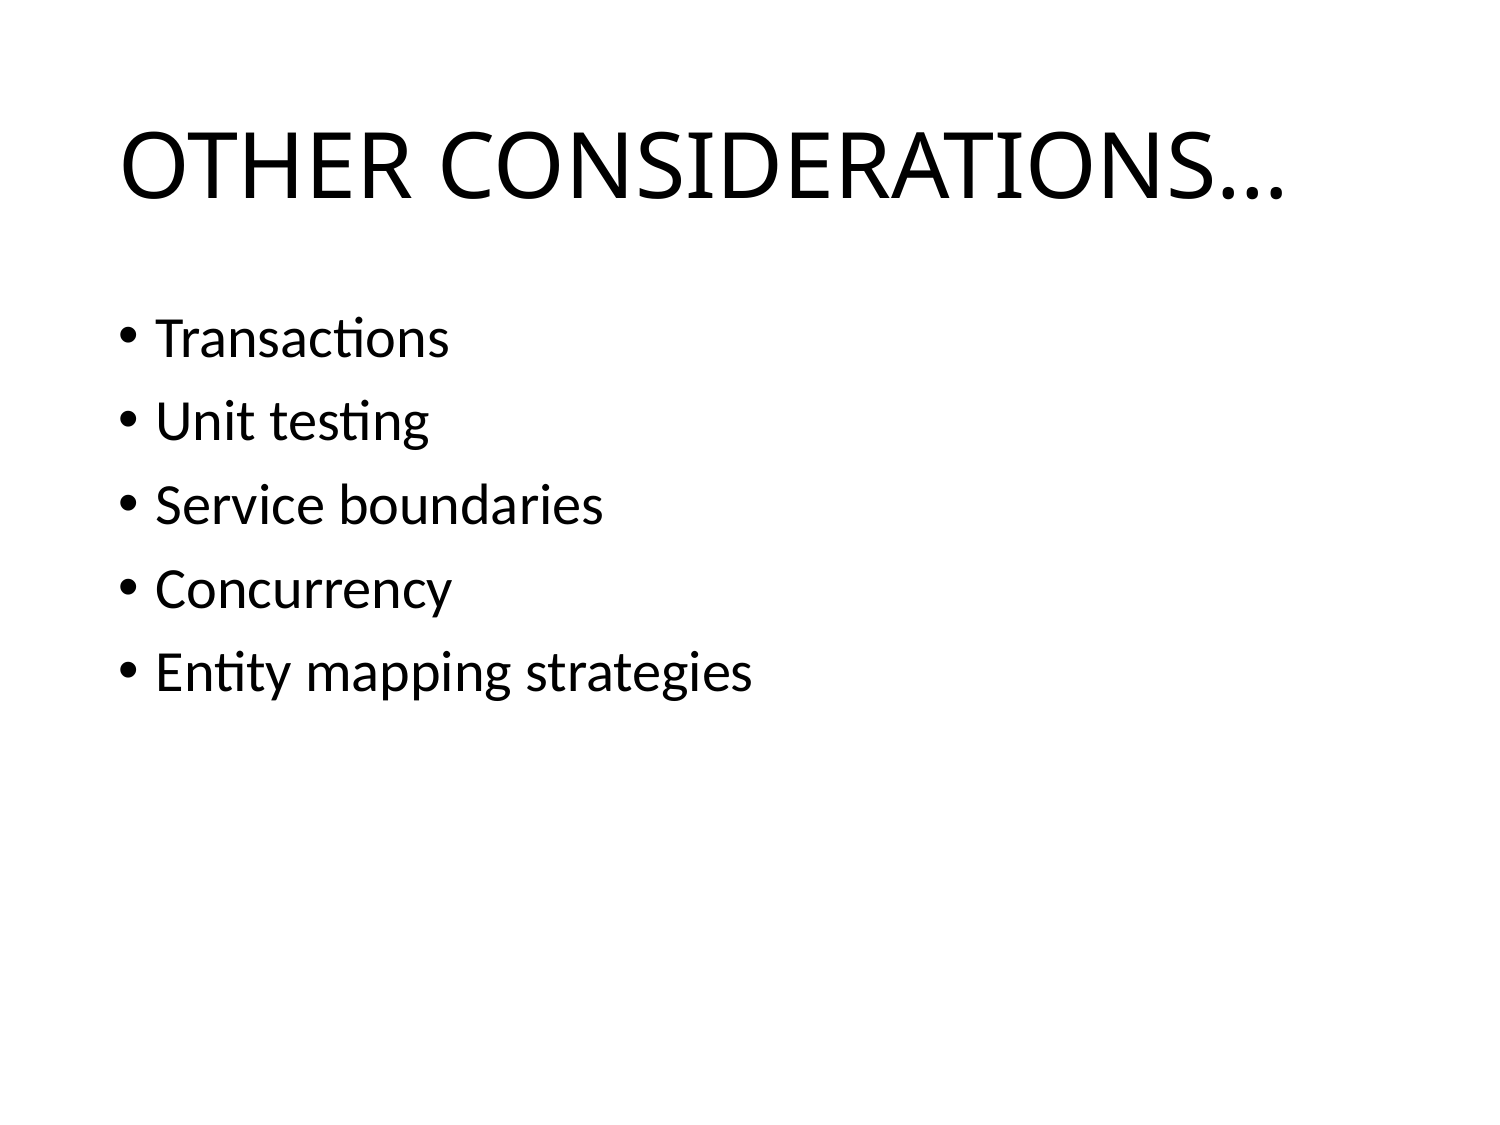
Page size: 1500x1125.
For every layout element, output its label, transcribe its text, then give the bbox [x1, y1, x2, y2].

title OTHER CONSIDERATIONS… [103, 59, 1397, 278]
list Transactions Unit testing Service boundaries Concurrency Entity mapping strategies [103, 299, 1397, 1014]
